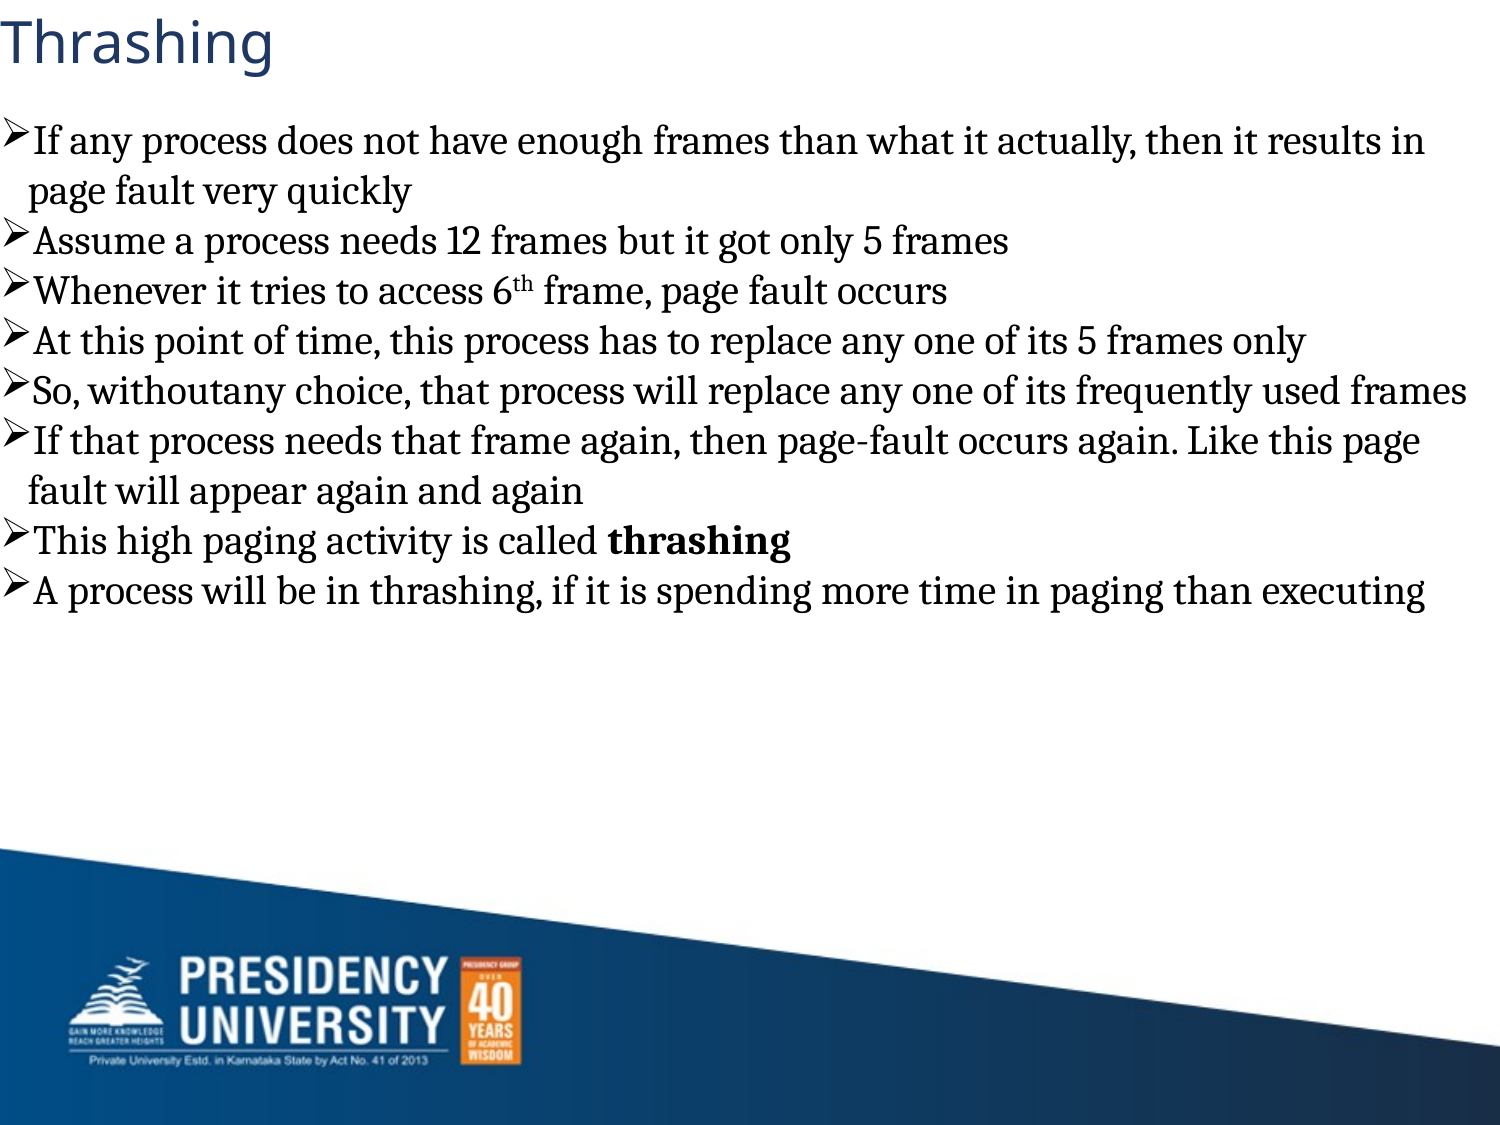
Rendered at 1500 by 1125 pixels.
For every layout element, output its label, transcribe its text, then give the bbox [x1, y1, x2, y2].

title Thrashing [0, 5, 1500, 76]
list If any process does not have enough frames than what it actually, then it results in page fault very quickly Assume a process needs 12 frames but it got only 5 frames Whenever it tries to access 6th frame, page fault occurs At this point of time, this process has to replace any one of its 5 frames only So, withoutany choice, that process will replace any one of its frequently used frames If that process needs that frame again, then page-fault occurs again. Like this page fault will appear again and again This high paging activity is called thrashing A process will be in thrashing, if it is spending more time in paging than executing [0, 112, 1500, 1125]
